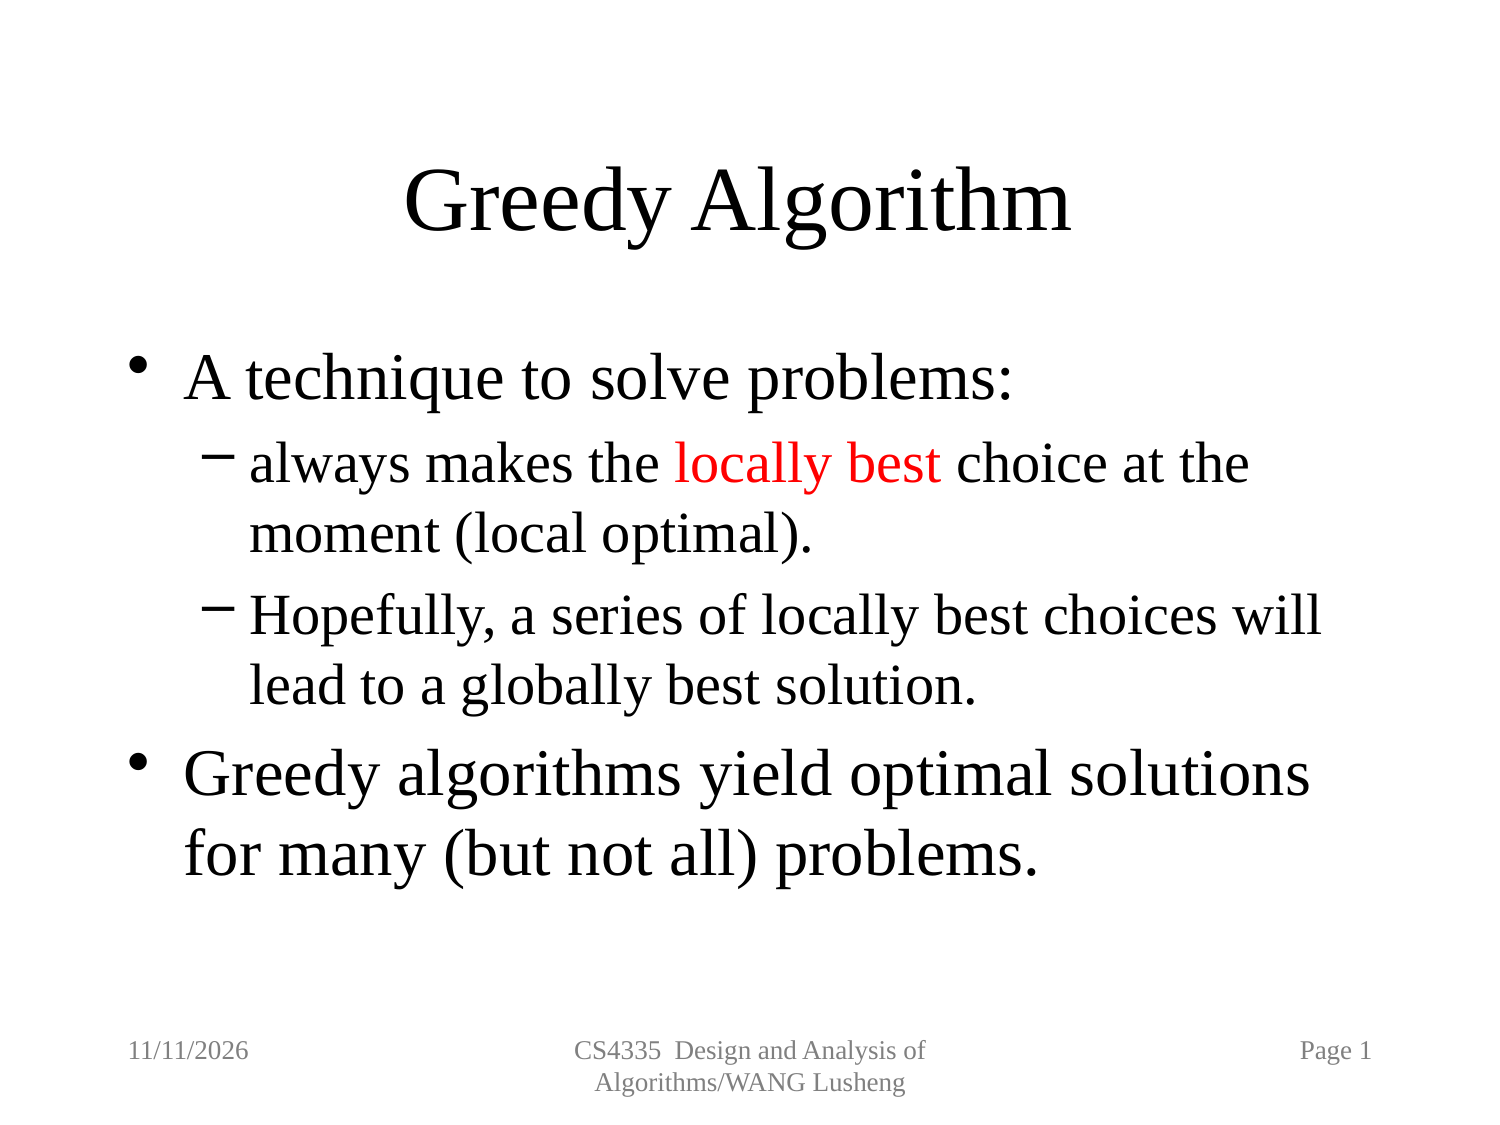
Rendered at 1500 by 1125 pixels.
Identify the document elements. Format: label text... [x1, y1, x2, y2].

slide_number Page 1 [1074, 1025, 1388, 1100]
title Greedy Algorithm [112, 99, 1388, 288]
list A technique to solve problems: always makes the locally best choice at the moment (local optimal). Hopefully, a series of locally best choices will lead to a globally best solution. Greedy algorithms yield optimal solutions for many (but not all) problems. [112, 324, 1388, 1000]
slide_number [112, 1025, 425, 1100]
footer CS4335 Design and Analysis of Algorithms/WANG Lusheng [512, 1025, 988, 1100]
